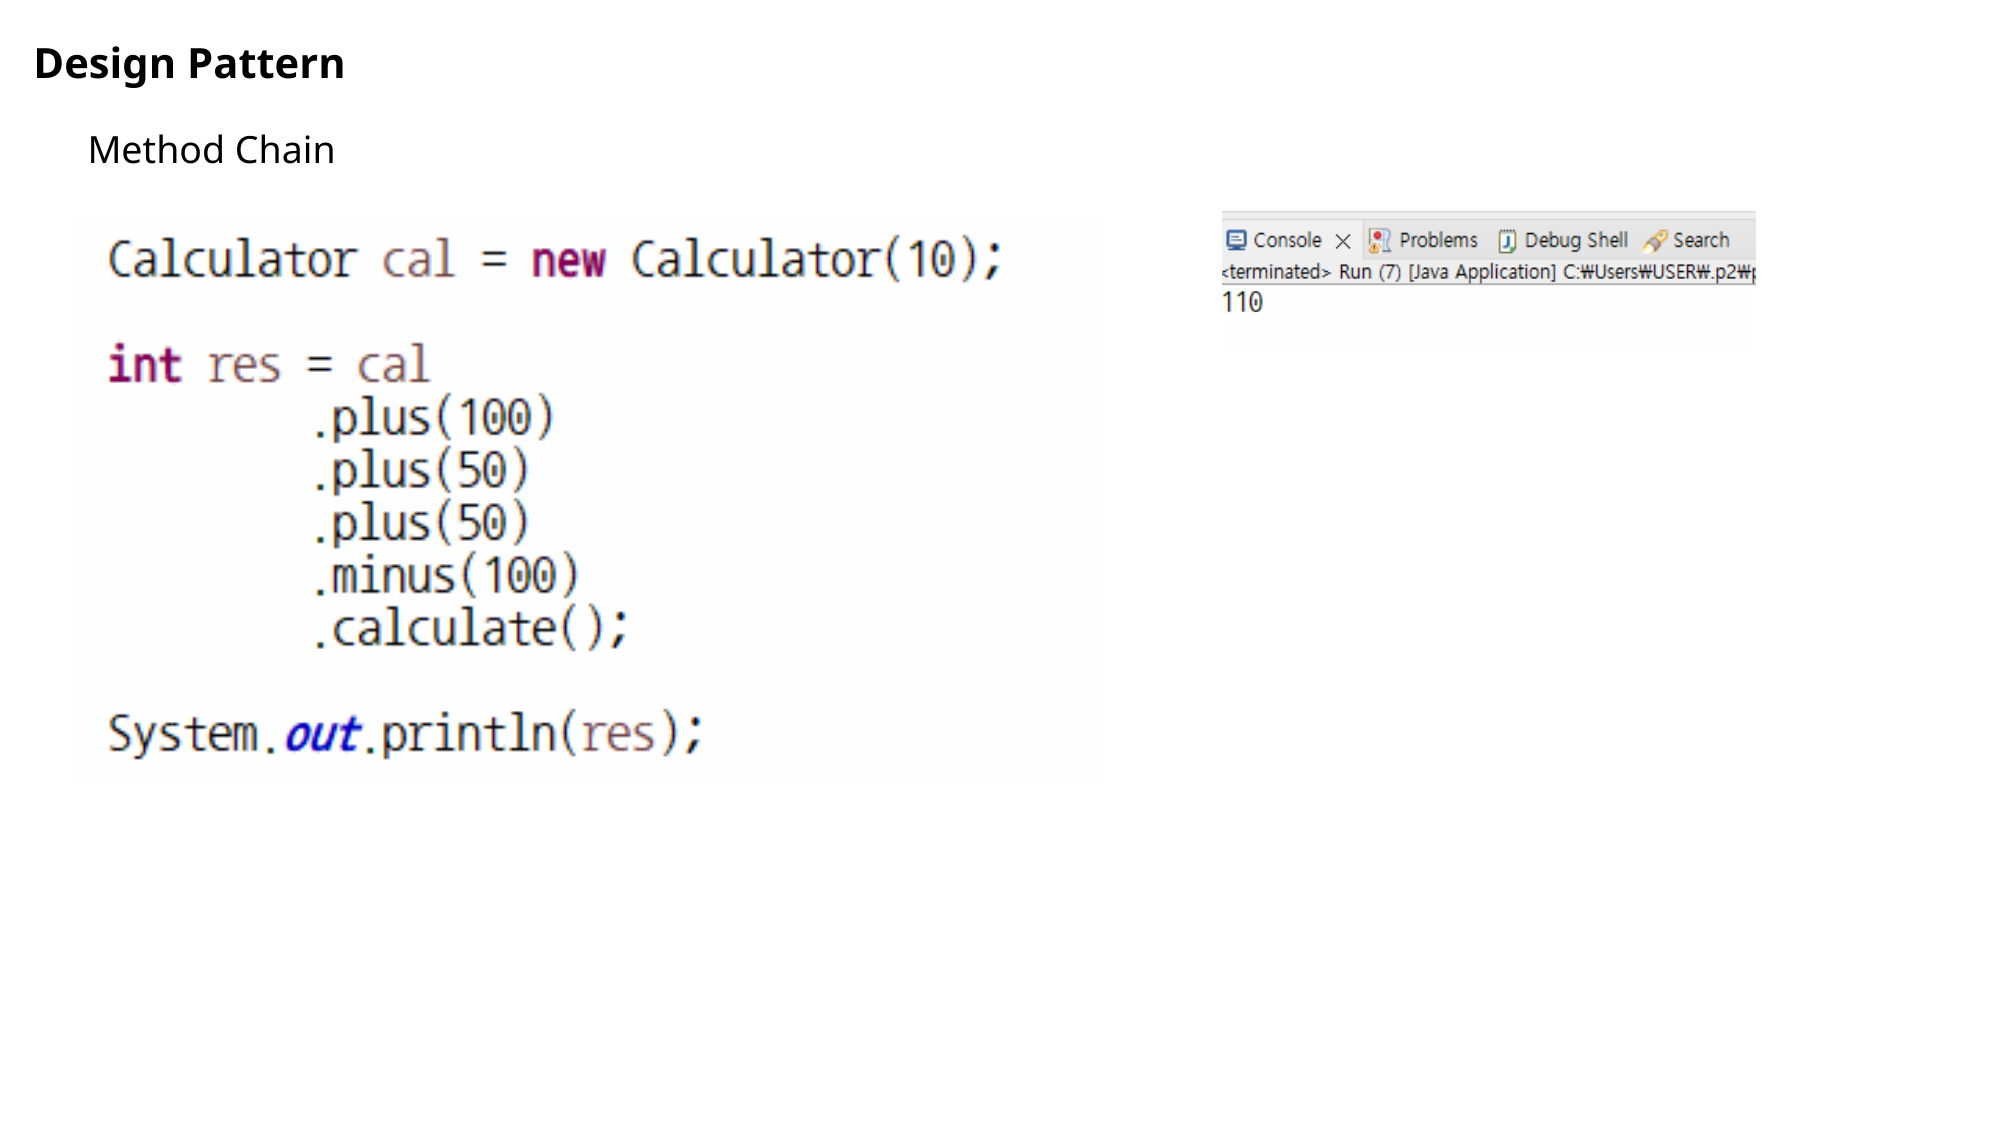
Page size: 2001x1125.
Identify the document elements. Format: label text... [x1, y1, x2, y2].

text_box Design Pattern [18, 29, 600, 95]
picture [1222, 211, 1756, 350]
picture [72, 211, 1105, 782]
text_box Method Chain [72, 118, 602, 179]
